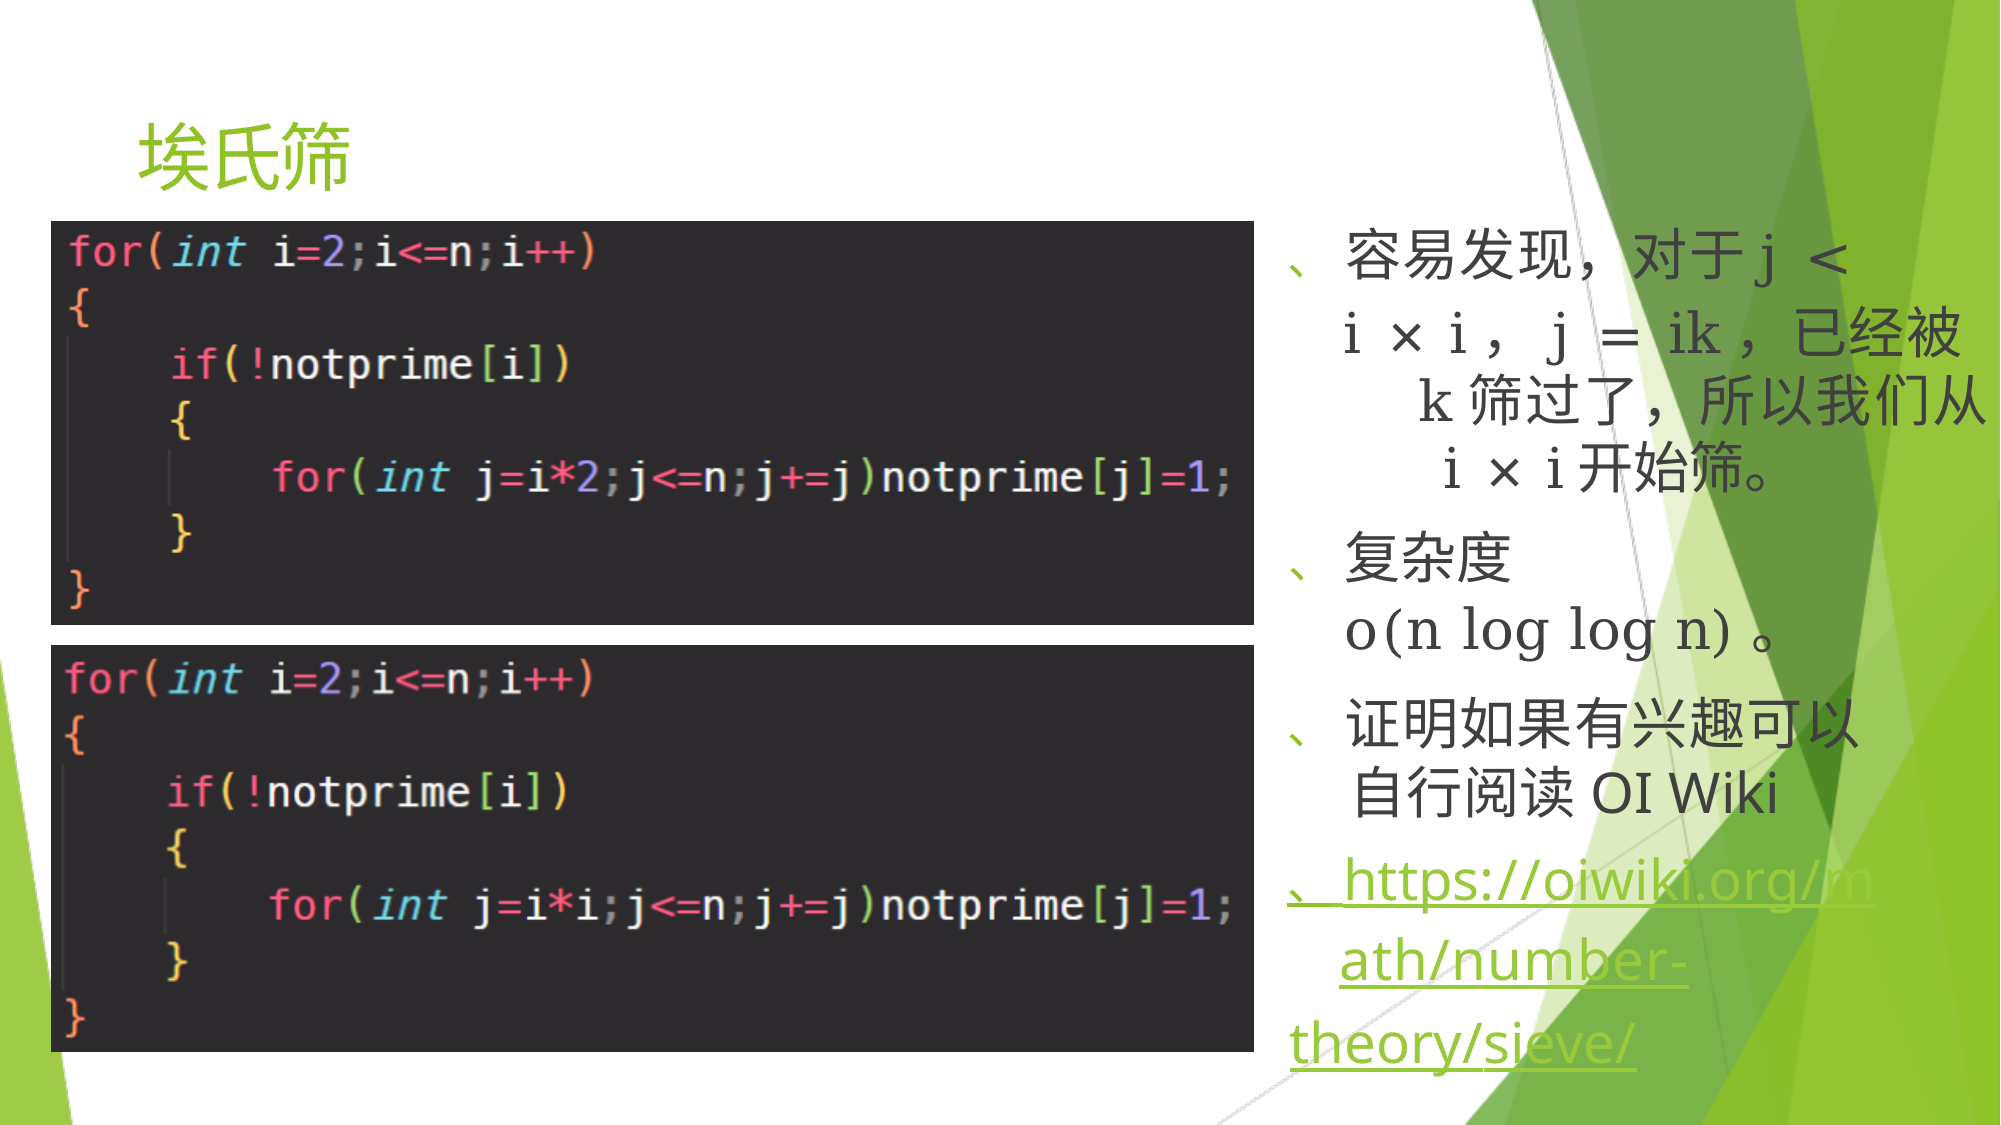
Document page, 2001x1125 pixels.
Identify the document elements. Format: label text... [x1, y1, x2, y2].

picture [51, 221, 1254, 625]
picture [0, 645, 1254, 1125]
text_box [1217, 0, 2000, 1125]
text_box 埃氏筛 [136, 105, 354, 203]
